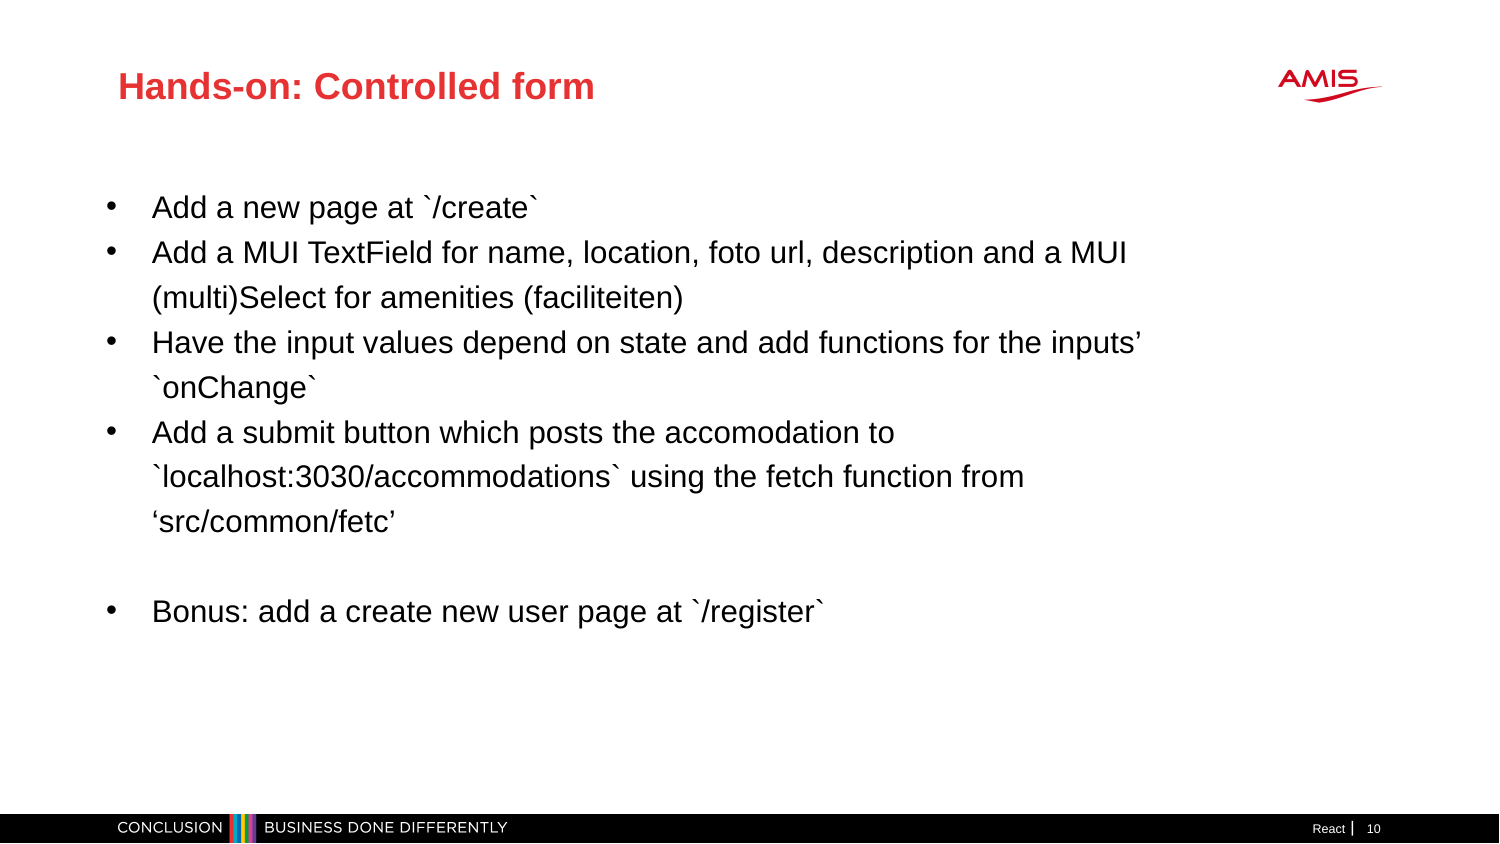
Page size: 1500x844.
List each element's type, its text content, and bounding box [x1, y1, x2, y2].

picture [0, 814, 236, 843]
picture [239, 814, 1499, 843]
text_box <number> [1358, 820, 1381, 838]
picture [1204, 58, 1387, 105]
text_box React [814, 820, 1346, 838]
text_box Hands-on: Controlled form [118, 47, 1204, 129]
text_box Add a new page at `/create` Add a MUI TextField for name, location, foto url, description and a MUI (multi)Select for amenities (faciliteiten) Have the input values depend on state and add functions for the inputs’ `onChange` Add a submit button which posts the accomodation to `localhost:3030/accommodations` using the fetch function from ‘src/common/fetc’ Bonus: add a create new user page at `/register` [105, 135, 1191, 772]
